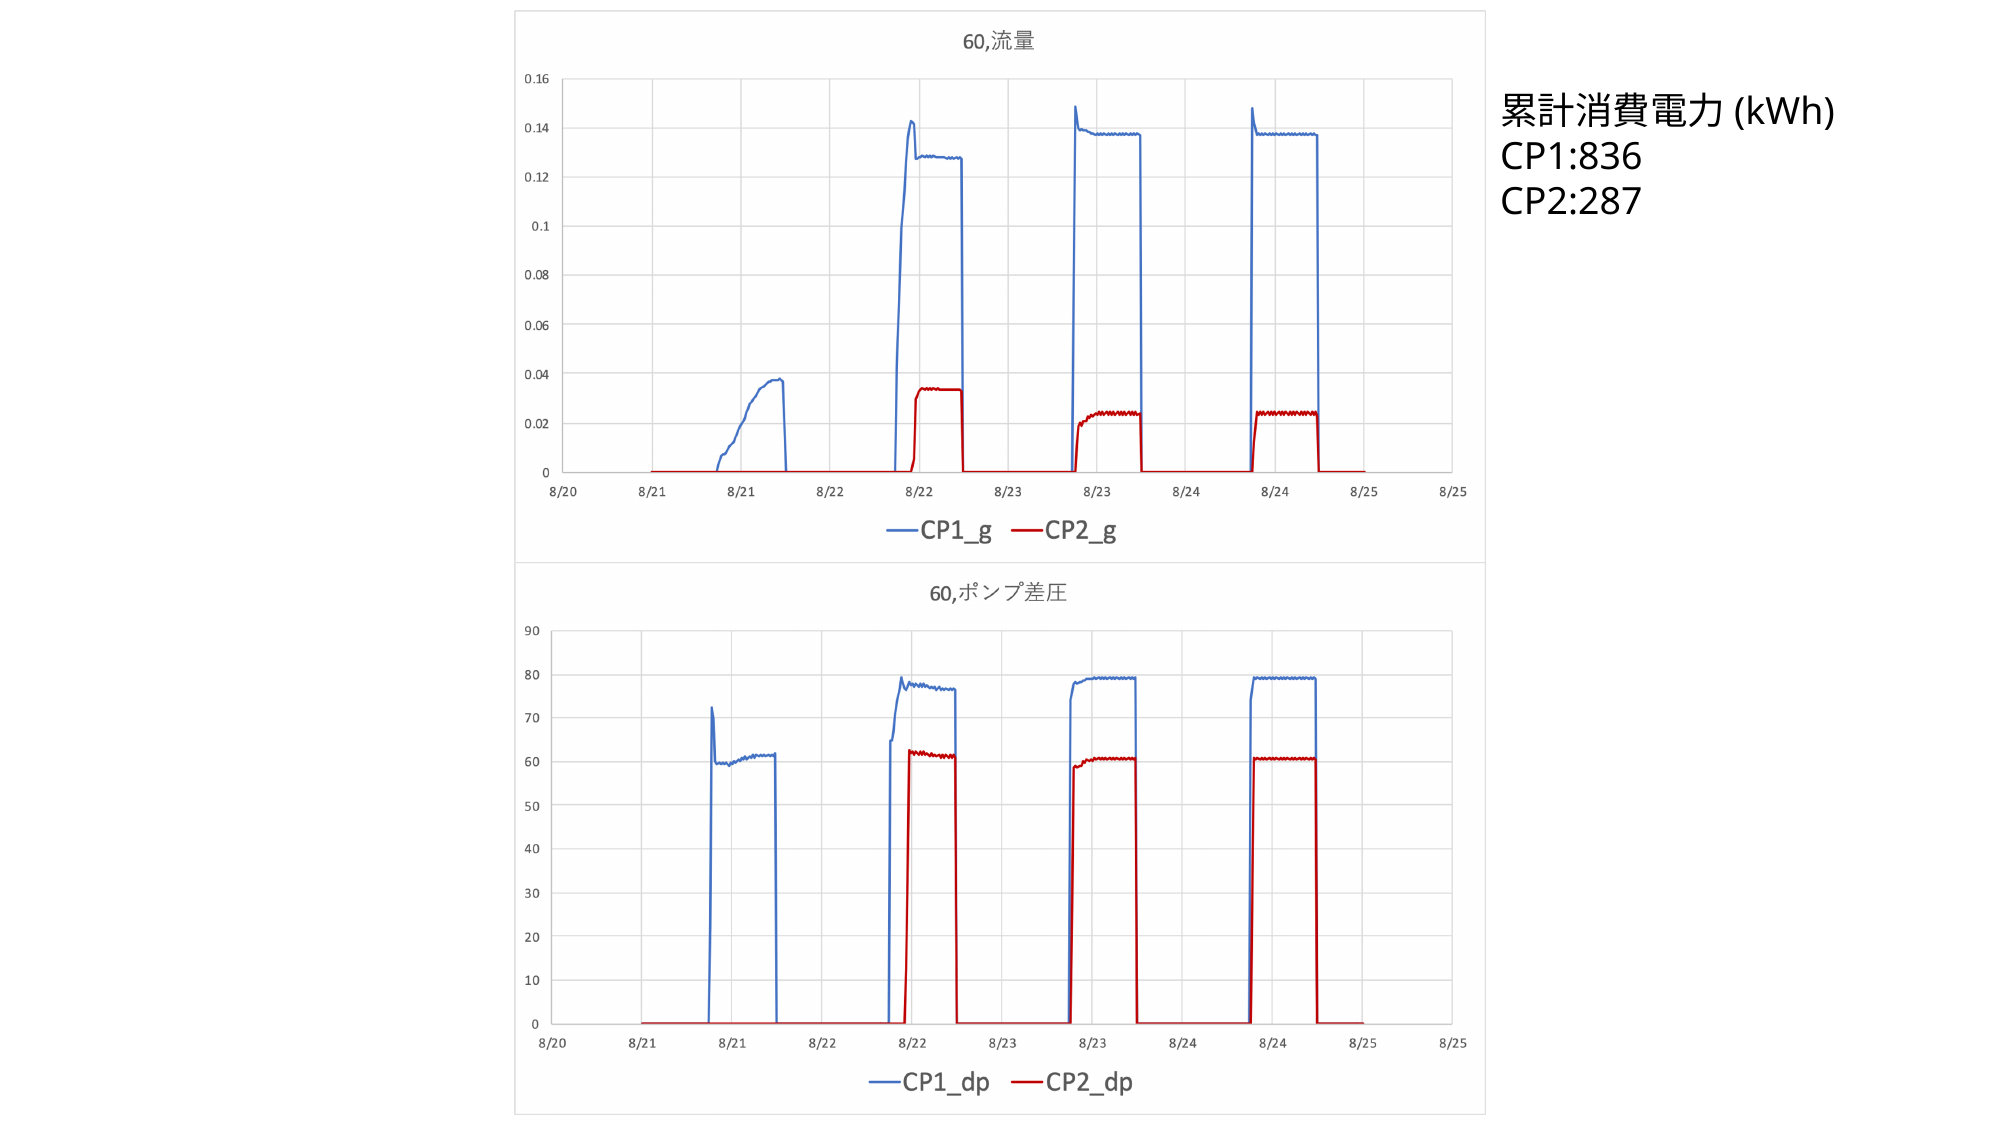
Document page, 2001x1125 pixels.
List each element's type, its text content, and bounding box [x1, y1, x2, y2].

text_box 累計消費電力(kWh) CP1:836 CP2:287 [1486, 79, 1908, 229]
picture [514, 10, 1486, 1115]
